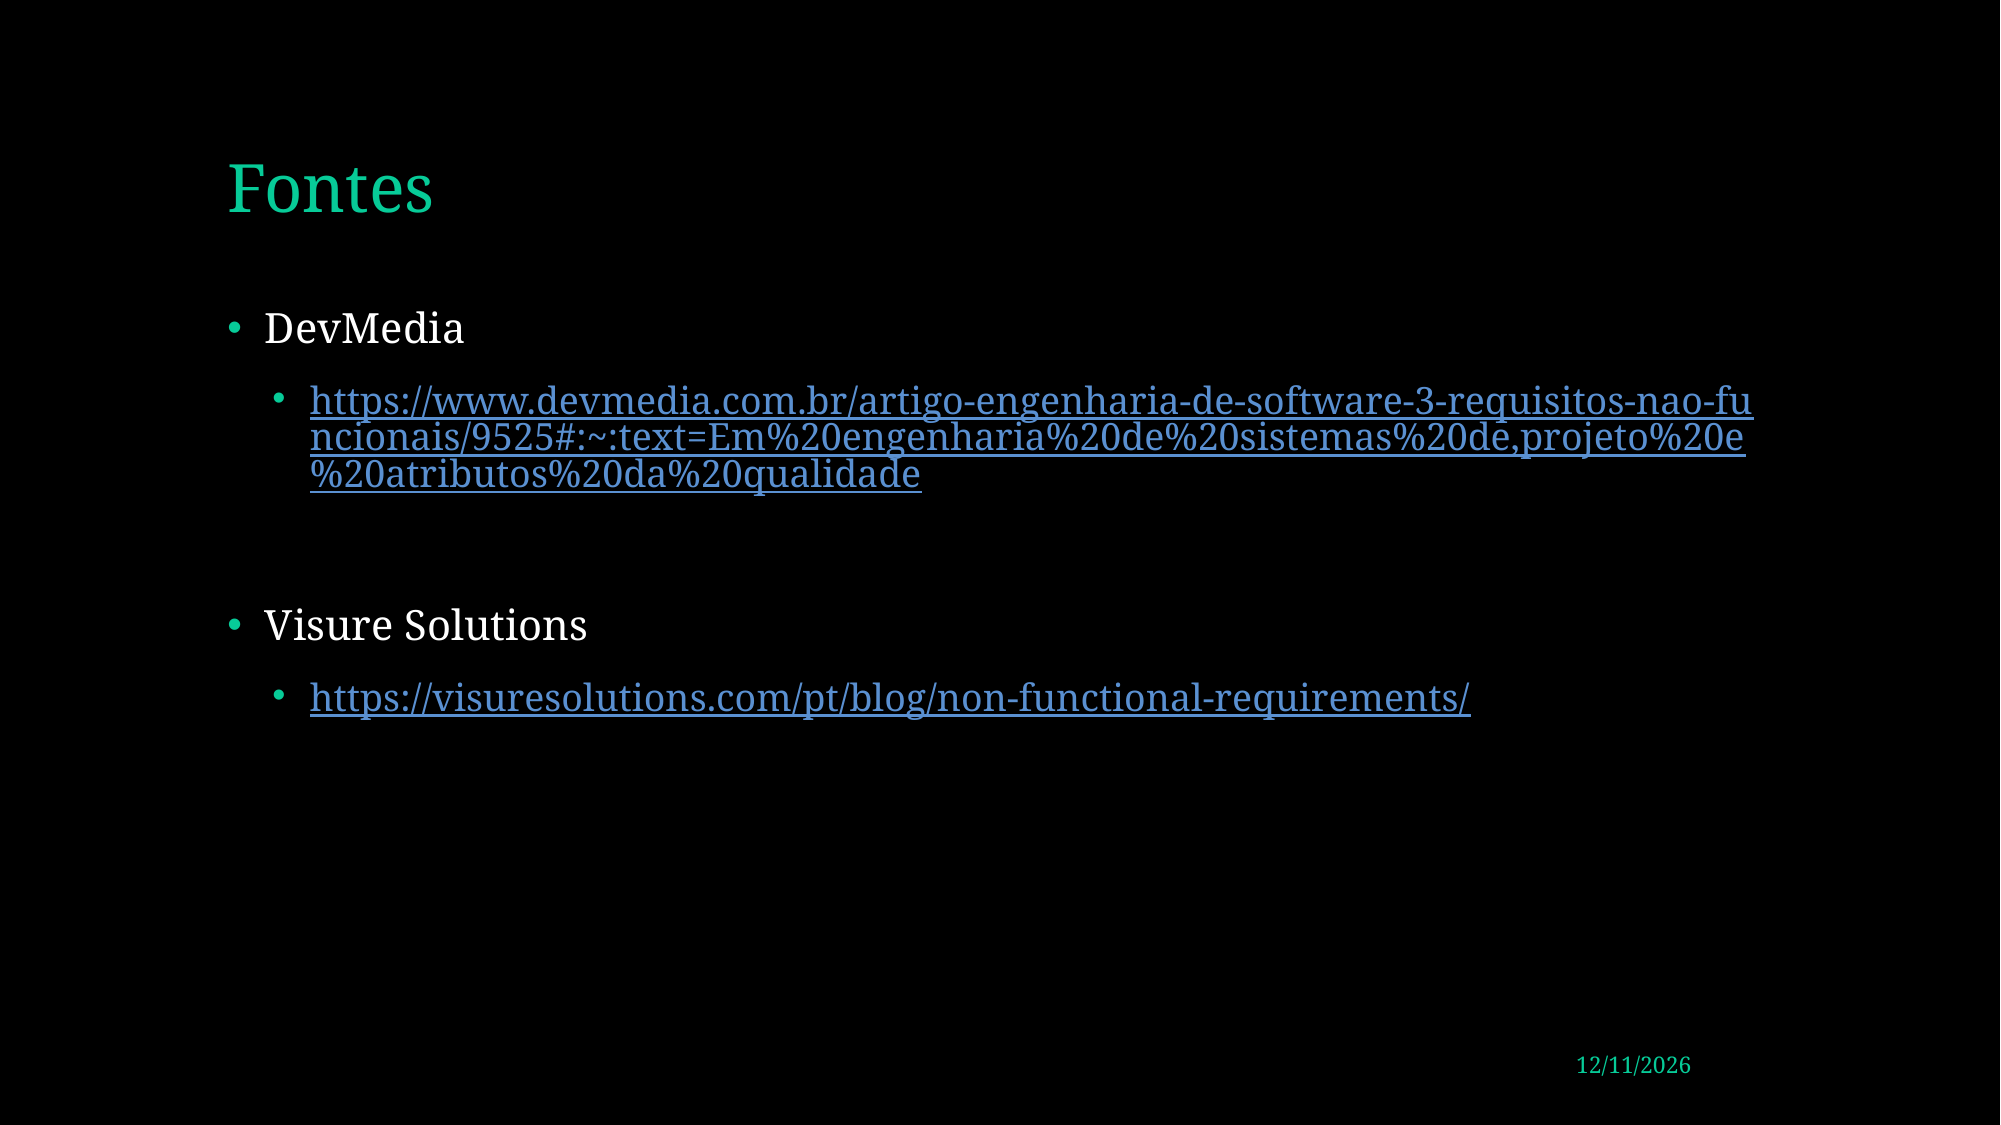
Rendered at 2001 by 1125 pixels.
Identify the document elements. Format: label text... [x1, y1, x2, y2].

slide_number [1545, 1047, 1707, 1085]
list DevMedia https://www.devmedia.com.br/artigo-engenharia-de-software-3-requisitos-nao-funcionais/9525#:~:text=Em%20engenharia%20de%20sistemas%20de,projeto%20e%20atributos%20da%20qualidade Visure Solutions https://visuresolutions.com/pt/blog/non-functional-requirements/ [212, 299, 1788, 1014]
title Fontes [212, 59, 1788, 235]
